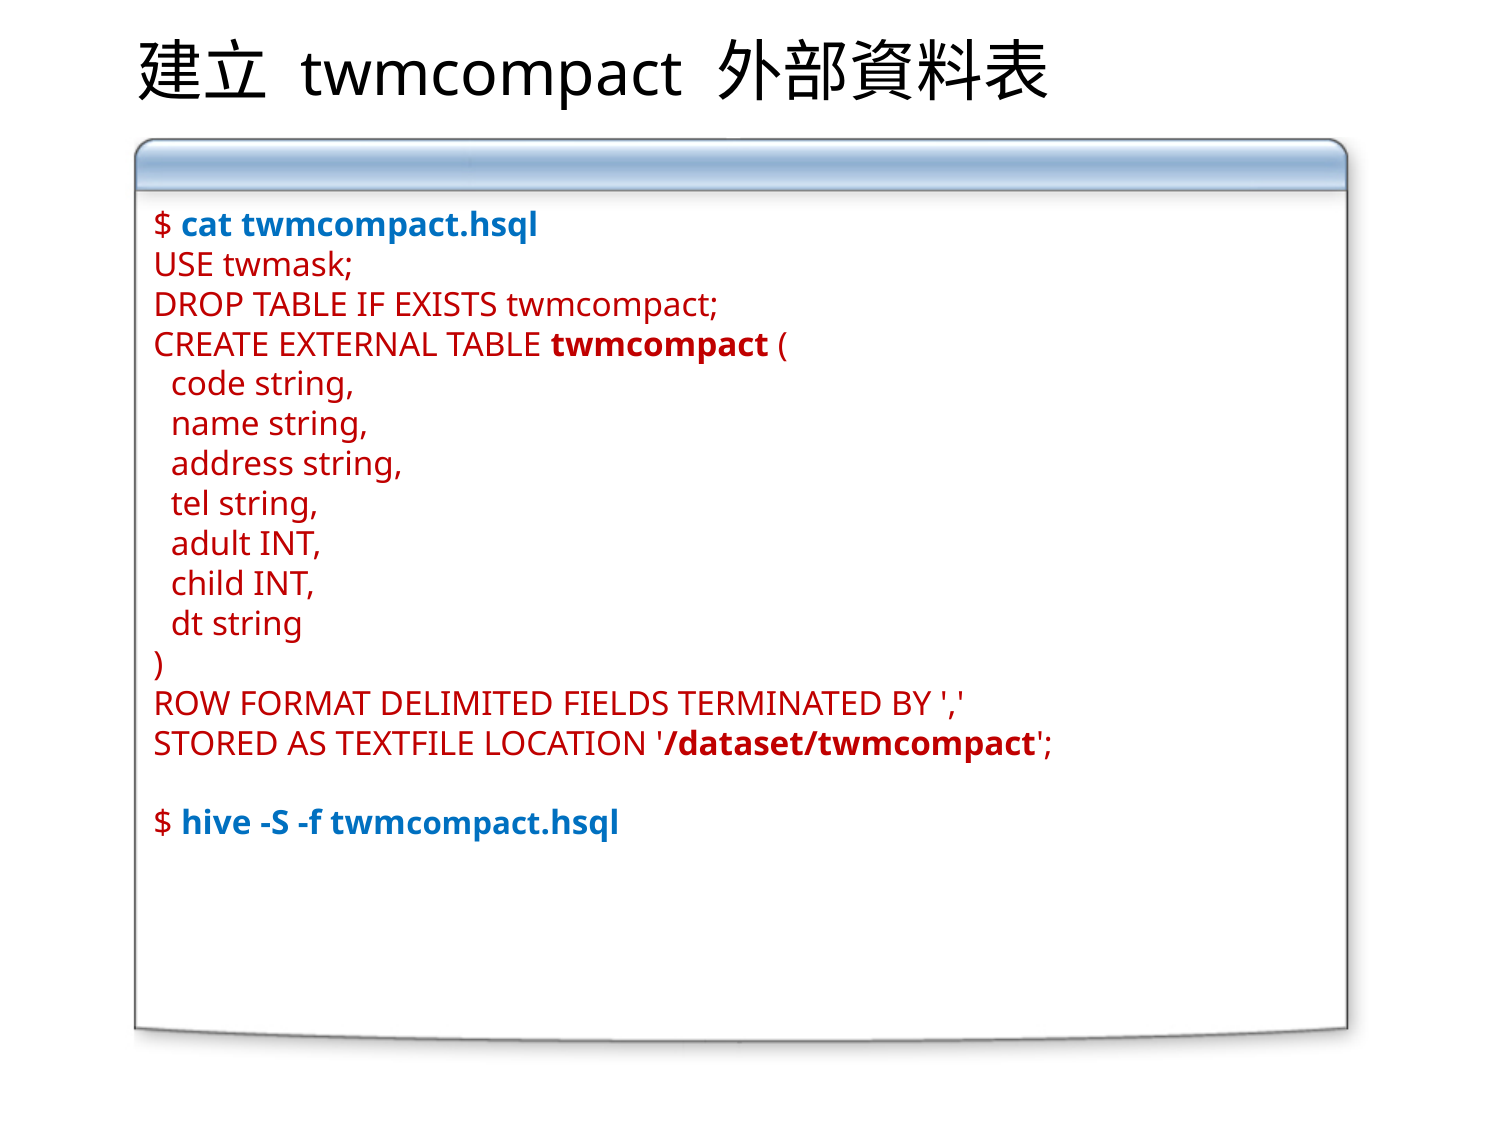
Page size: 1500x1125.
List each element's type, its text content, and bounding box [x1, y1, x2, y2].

text_box $ cat twmcompact.hsql USE twmask; DROP TABLE IF EXISTS twmcompact; CREATE EXTERNAL TABLE twmcompact ( code string, name string, address string, tel string, adult INT, child INT, dt string ) ROW FORMAT DELIMITED FIELDS TERMINATED BY ',' STORED AS TEXTFILE LOCATION '/dataset/twmcompact'; $ hive -S -f twmcompact.hsql [145, 195, 1341, 849]
title 建立 twmcompact 外部資料表 [135, 0, 1351, 139]
picture [125, 137, 1375, 1075]
